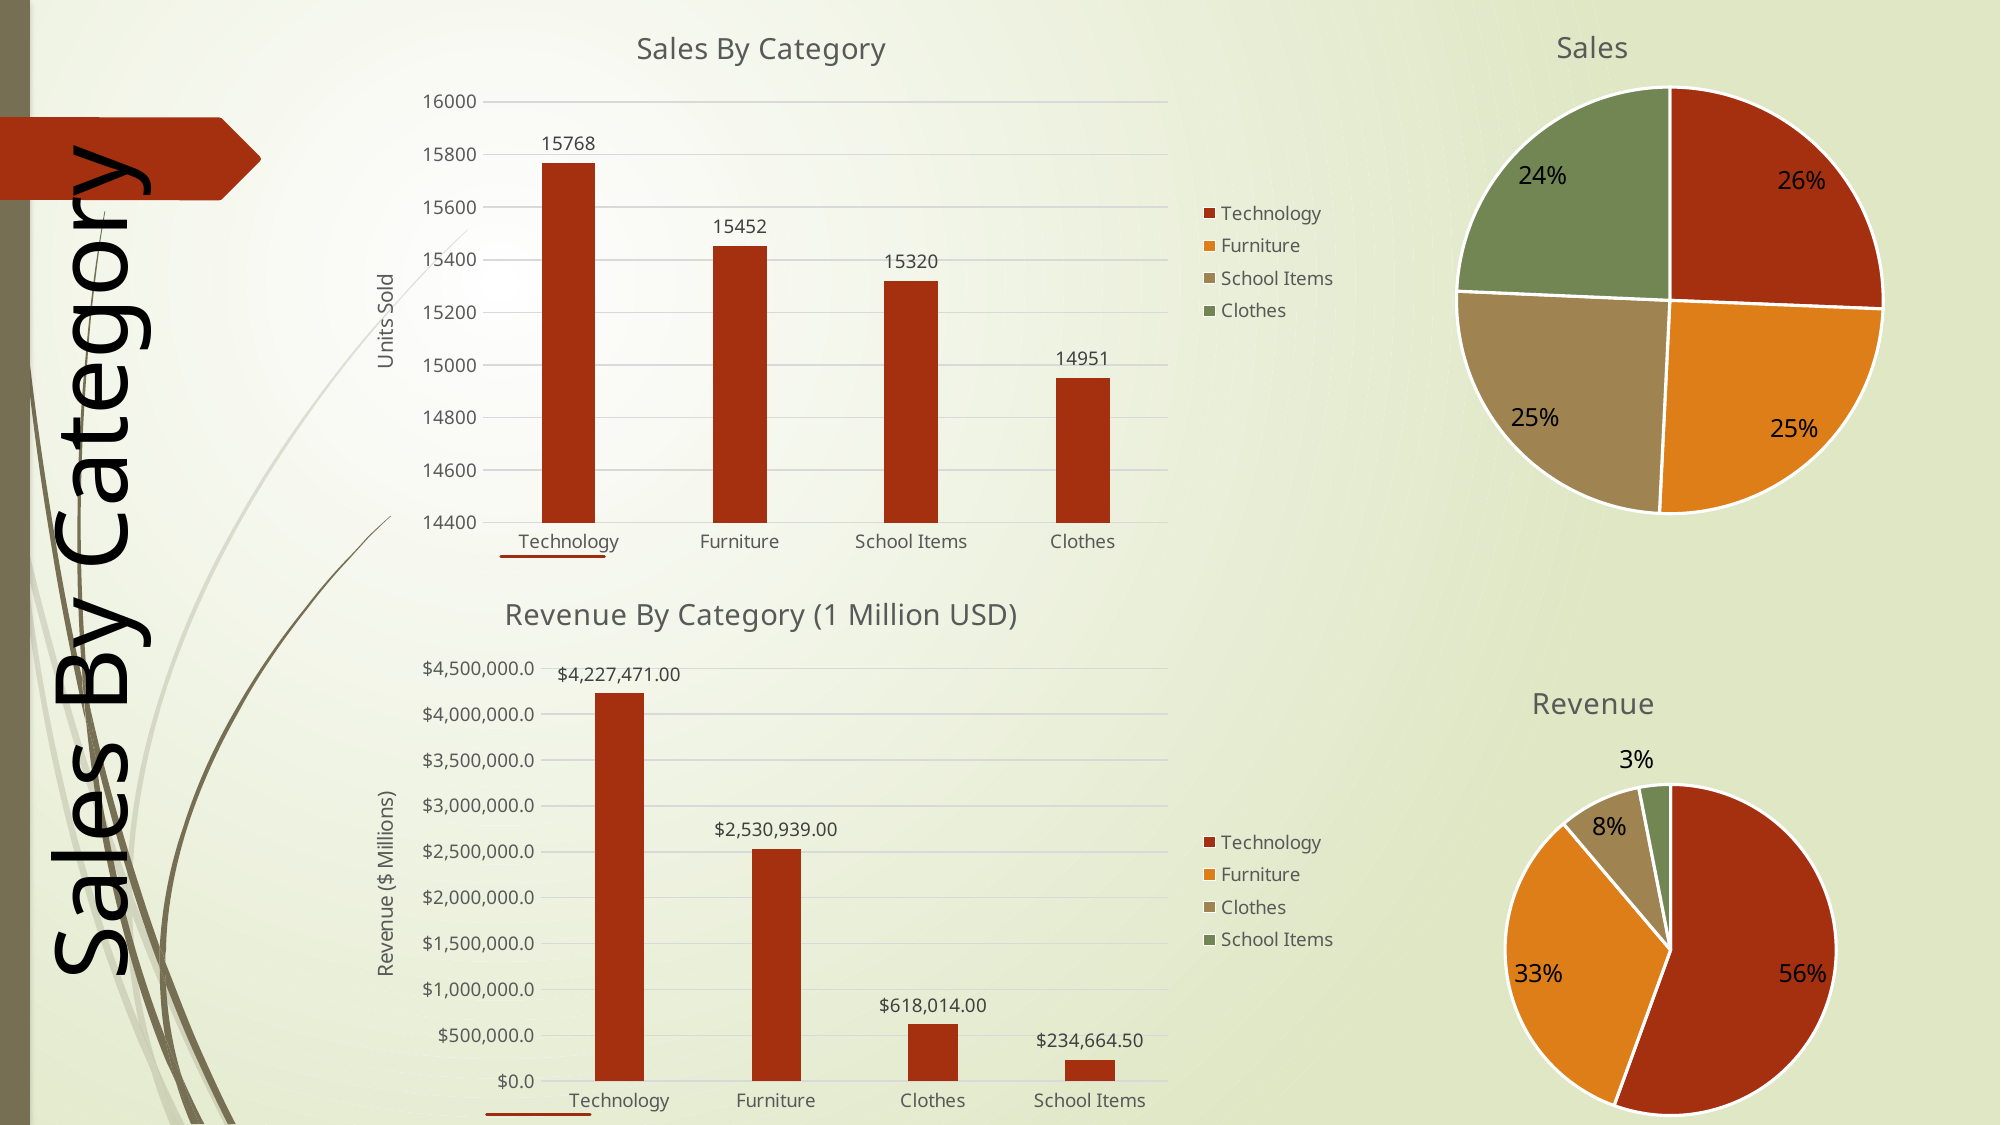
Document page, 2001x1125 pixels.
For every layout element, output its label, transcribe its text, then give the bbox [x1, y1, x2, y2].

text_box Sales By Category [19, 0, 178, 1125]
chart [337, 0, 2000, 1125]
